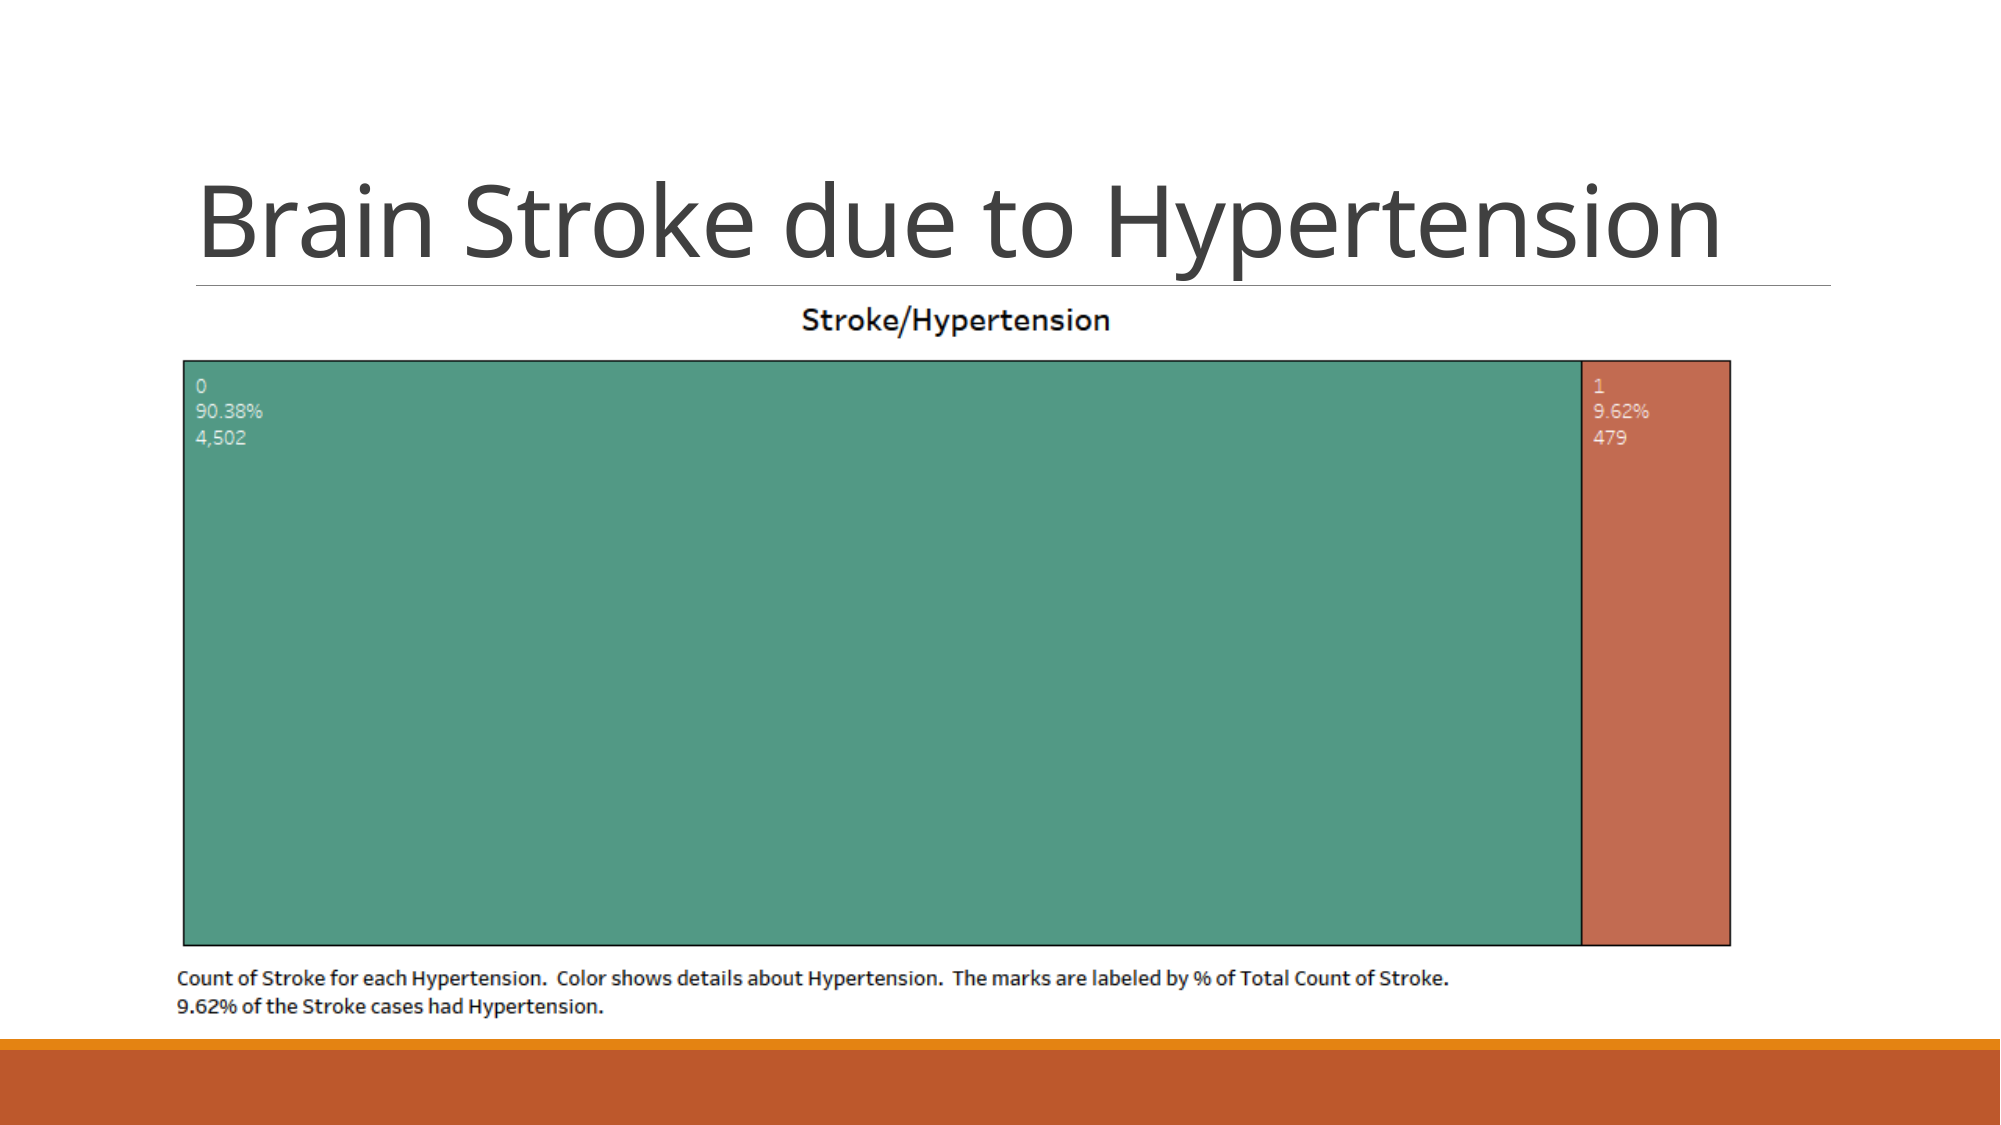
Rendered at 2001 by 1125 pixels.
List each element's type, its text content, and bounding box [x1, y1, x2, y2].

picture [177, 286, 1737, 1021]
title Brain Stroke due to Hypertension [180, 47, 1830, 285]
